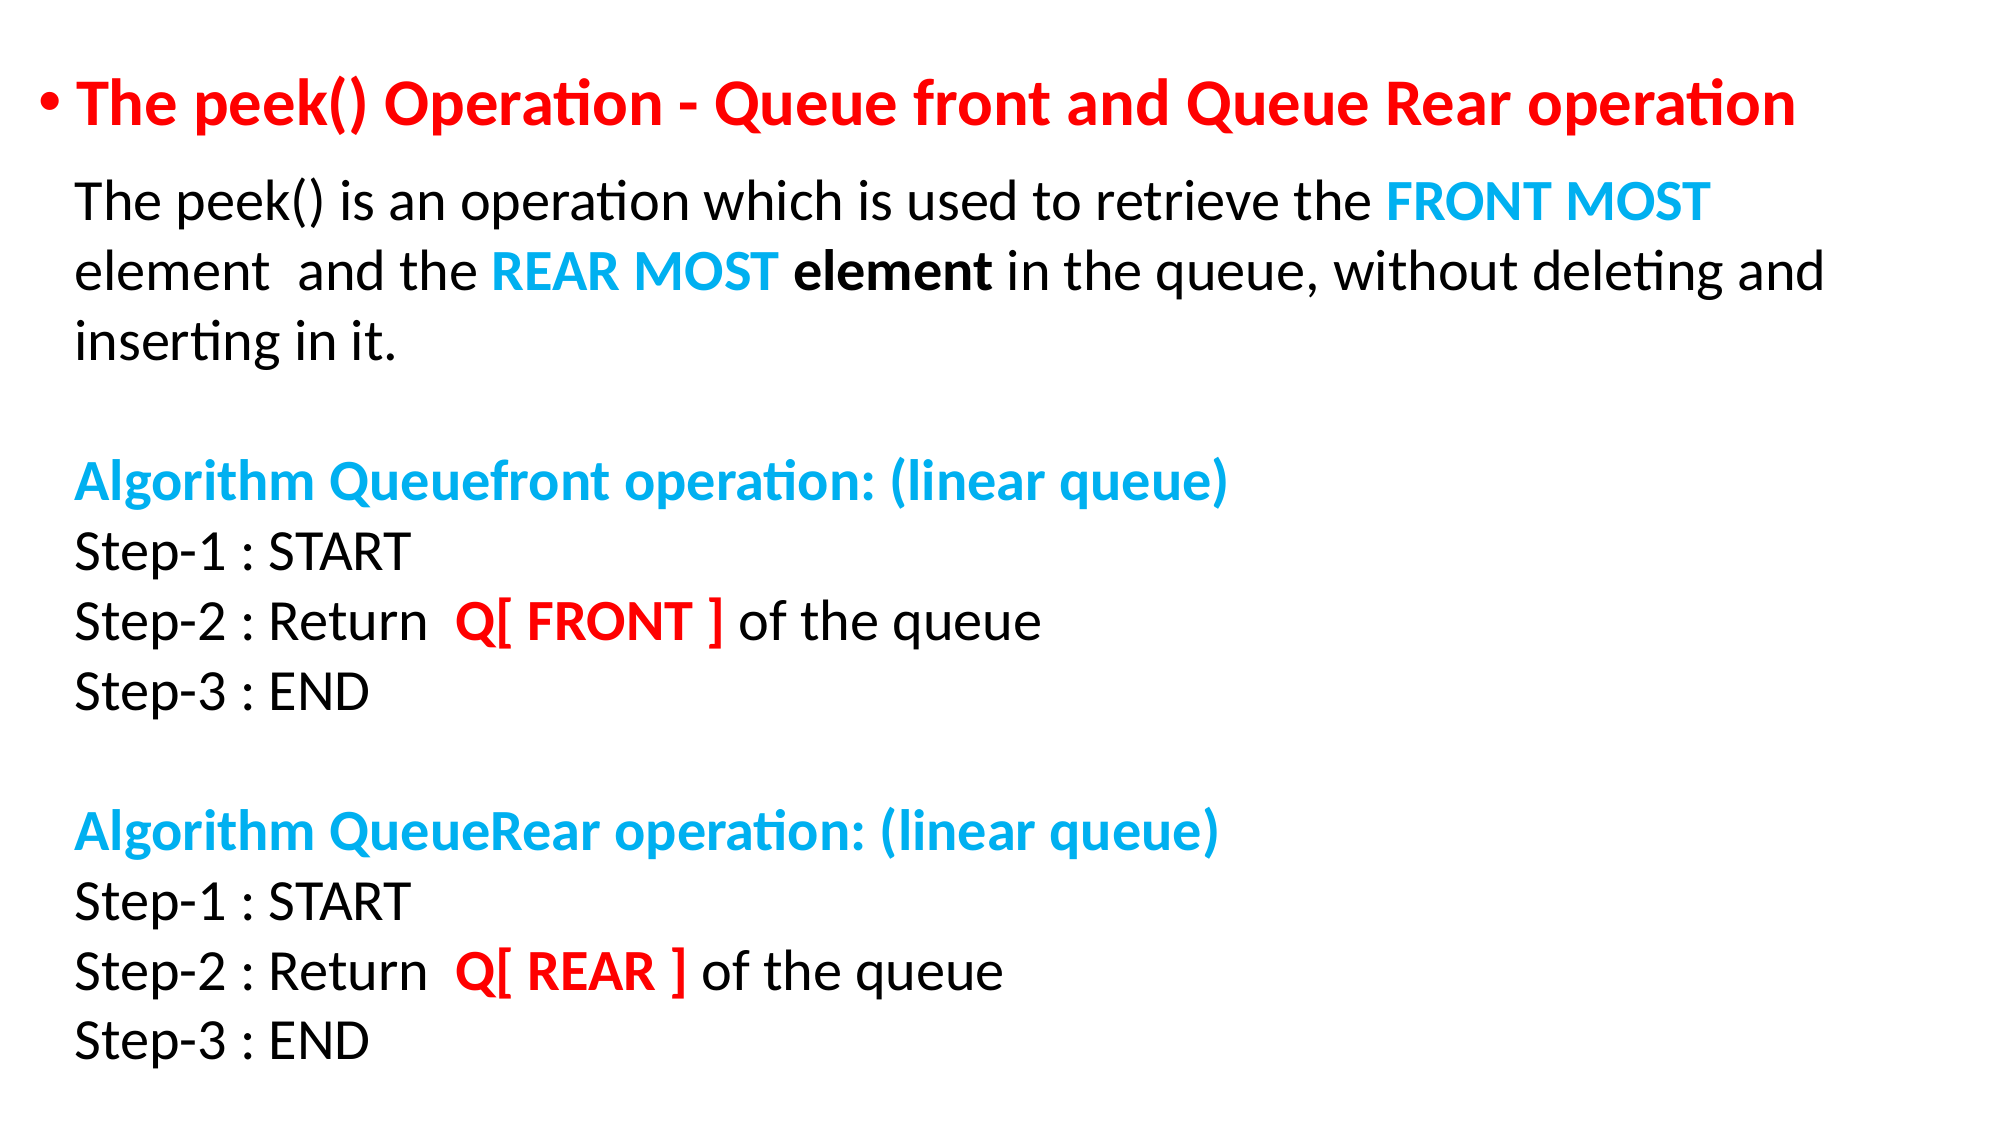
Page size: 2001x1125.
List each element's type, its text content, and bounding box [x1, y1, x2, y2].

text_box [499, 90, 1259, 155]
list The peek() Operation - Queue front and Queue Rear operation [23, 60, 1863, 189]
text_box The peek() is an operation which is used to retrieve the FRONT MOST element and the REAR MOST element in the queue, without deleting and inserting in it. Algorithm Queuefront operation: (linear queue) Step-1 : START Step-2 : Return Q[ FRONT ] of the queue Step-3 : END Algorithm QueueRear operation: (linear queue) Step-1 : START Step-2 : Return Q[ REAR ] of the queue Step-3 : END [59, 154, 1881, 1105]
